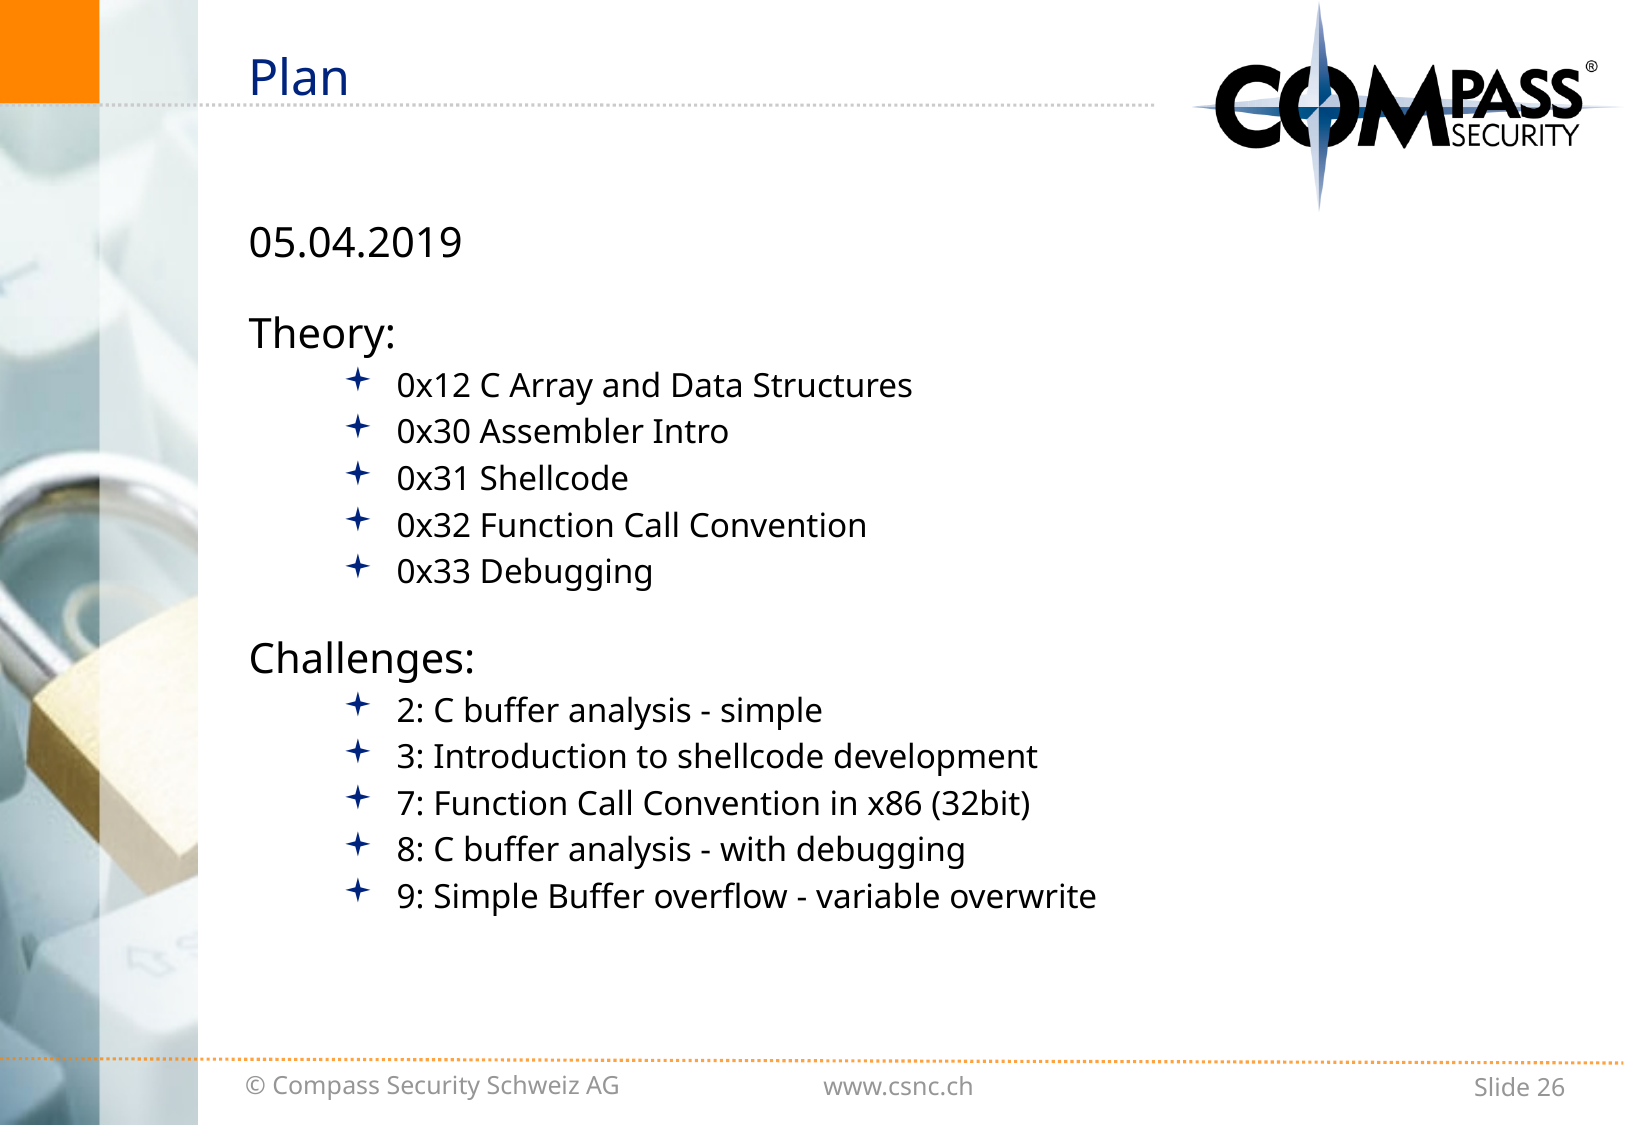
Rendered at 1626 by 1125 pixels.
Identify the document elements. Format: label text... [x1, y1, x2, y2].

list 05.04.2019 Theory: 0x12 C Array and Data Structures 0x30 Assembler Intro 0x31 Shellcode 0x32 Function Call Convention 0x33 Debugging Challenges: 2: C buffer analysis - simple 3: Introduction to shellcode development 7: Function Call Convention in x86 (32bit) 8: C buffer analysis - with debugging 9: Simple Buffer overflow - variable overwrite [233, 208, 1584, 1033]
picture [1192, 1, 1624, 212]
title Plan [233, 0, 1144, 151]
picture [0, 0, 198, 1125]
